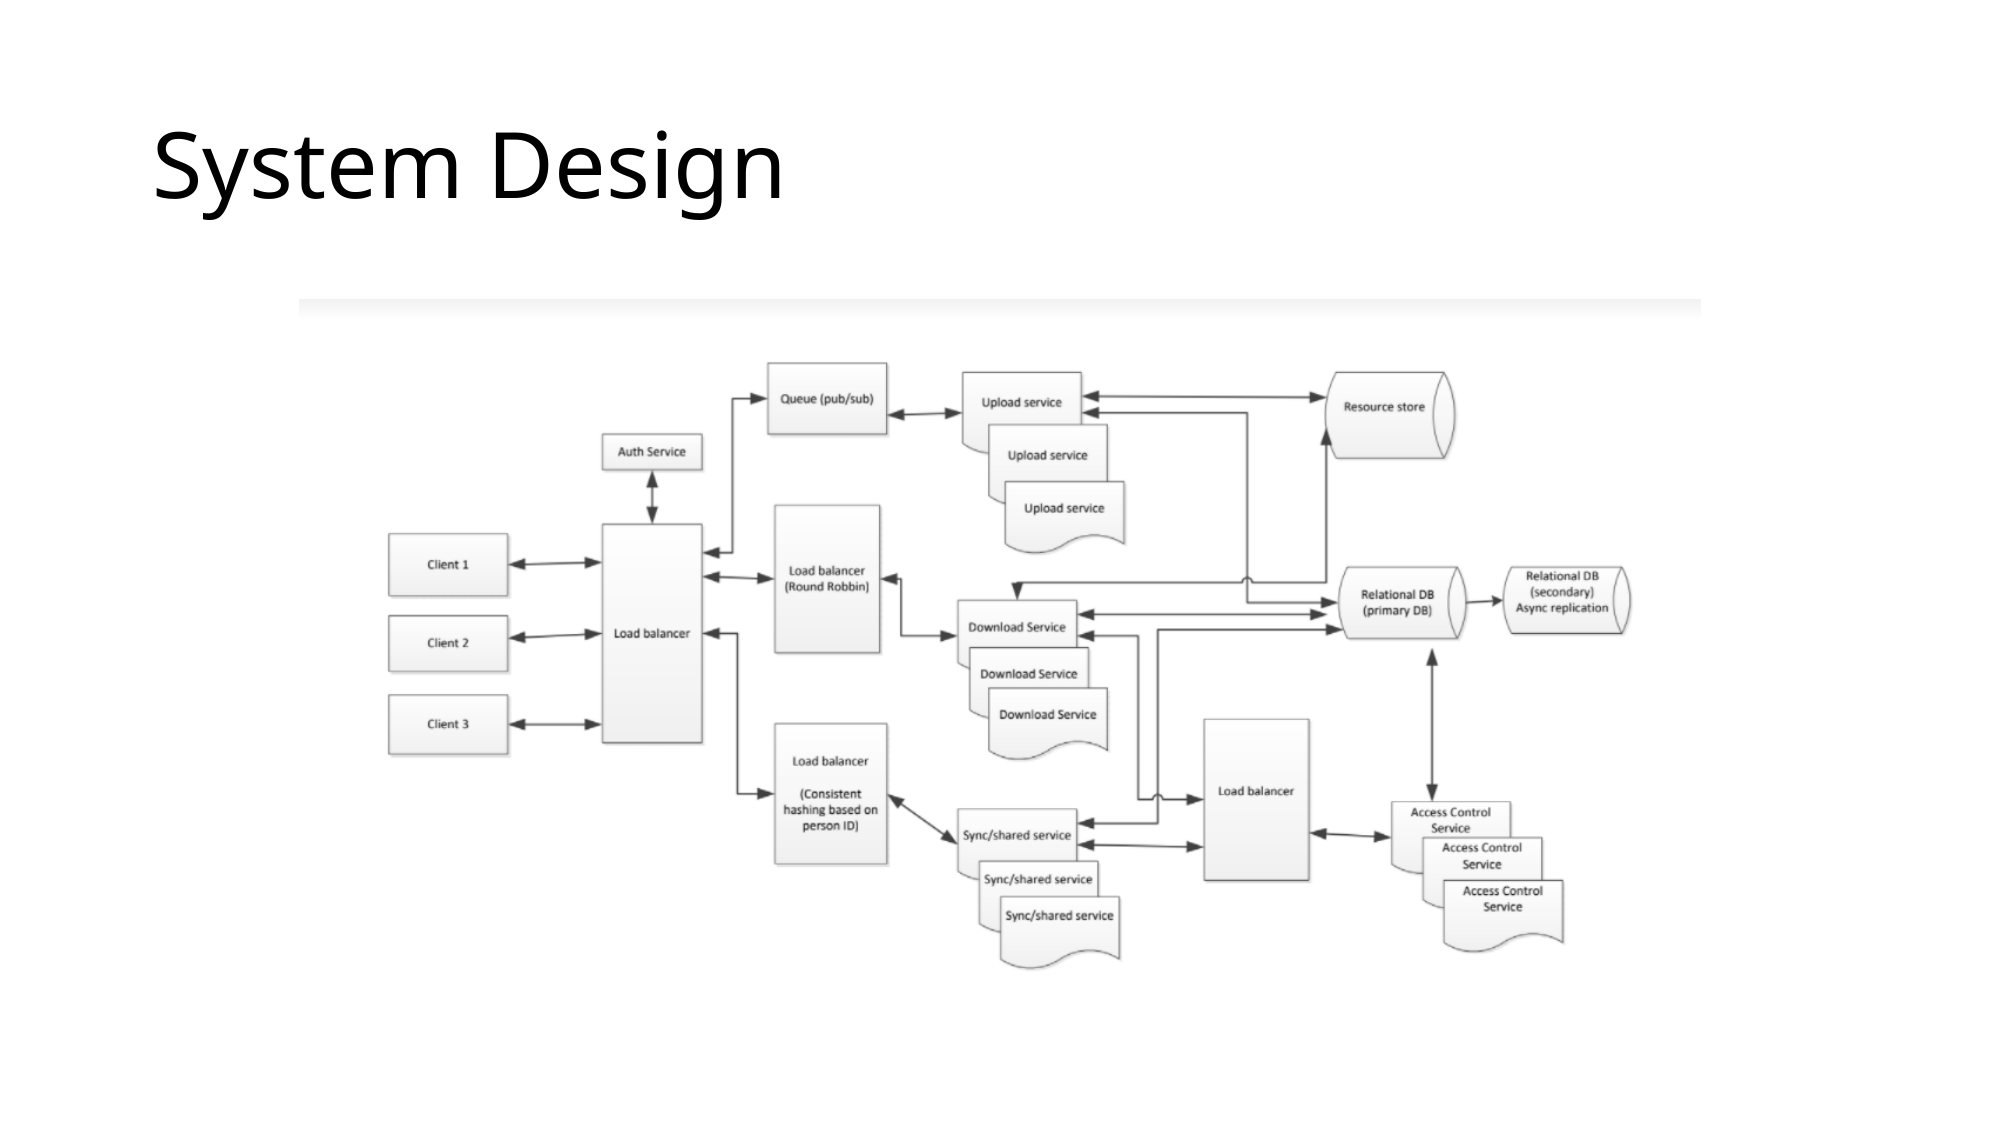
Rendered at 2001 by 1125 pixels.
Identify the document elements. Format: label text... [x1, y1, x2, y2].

title System Design [137, 59, 1863, 278]
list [299, 299, 1701, 1014]
